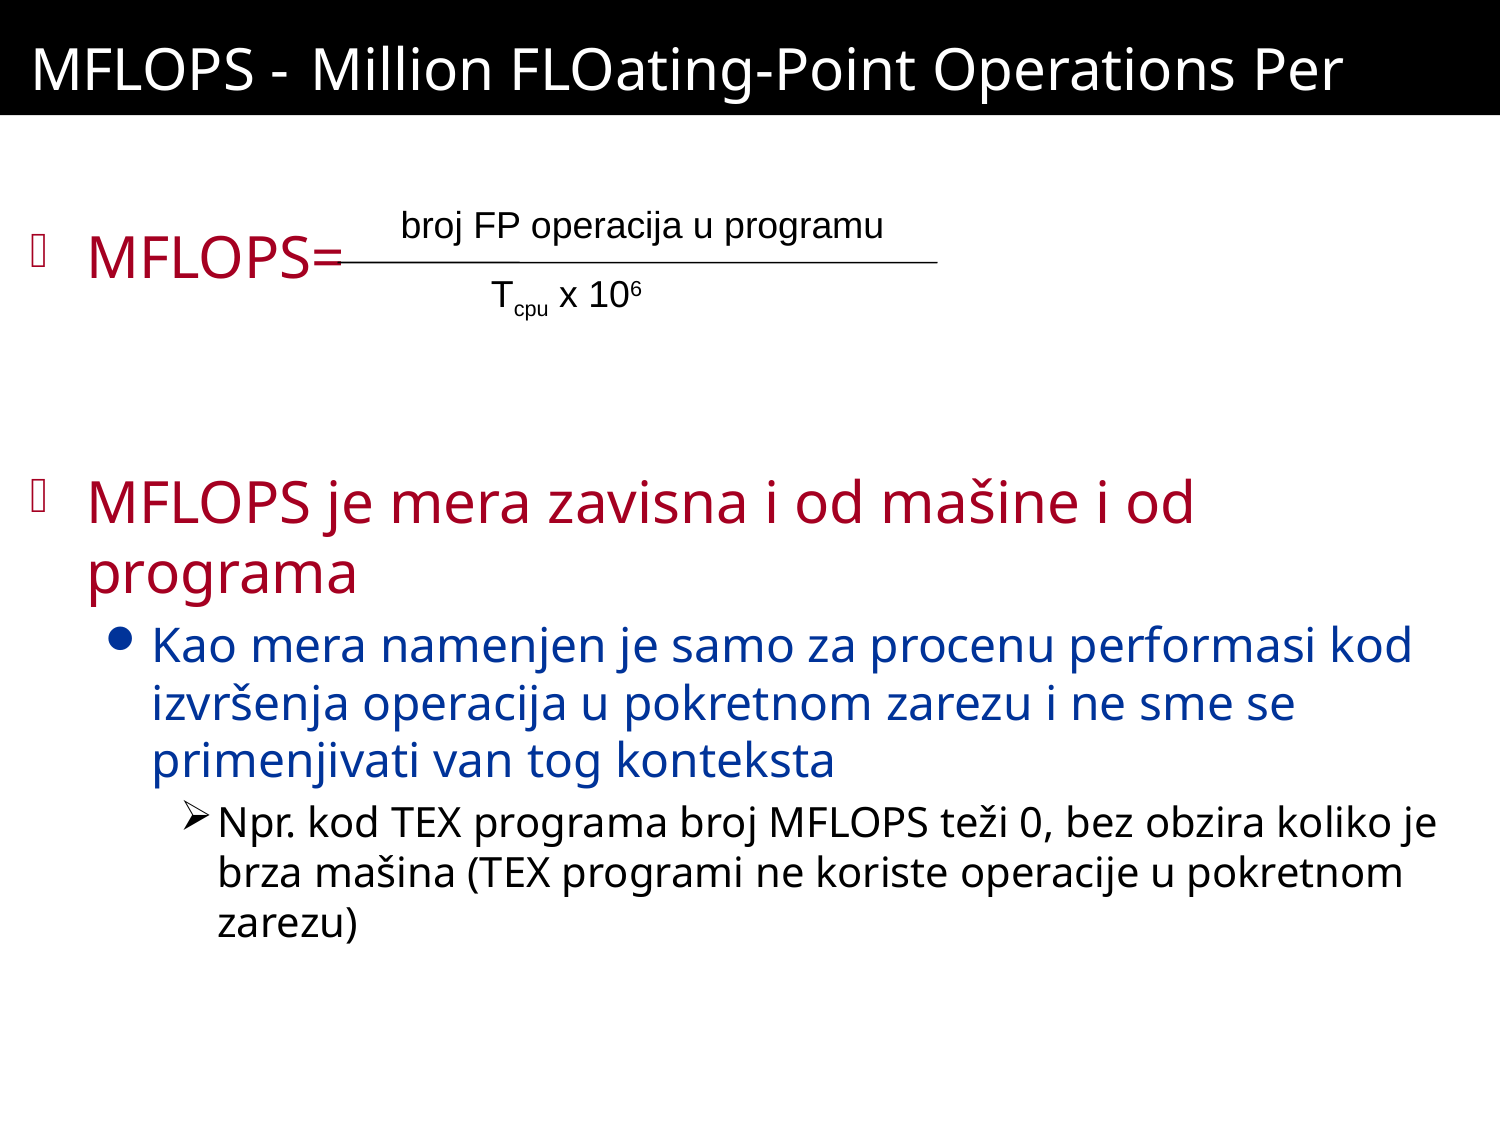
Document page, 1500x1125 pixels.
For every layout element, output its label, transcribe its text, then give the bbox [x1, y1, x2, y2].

list MFLOPS= MFLOPS je mera zavisna i od mašine i od programa Kao mera namenjen je samo za procenu performasi kod izvršenja operacija u pokretnom zarezu i ne sme se primenjivati van tog konteksta Npr. kod TEX programa broj MFLOPS teži 0, bez obzira koliko je brza mašina (TEX programi ne koriste operacije u pokretnom zarezu) [0, 115, 1500, 1125]
text_box broj FP operacija u programu [385, 193, 900, 254]
text_box Tcpu x 106 [475, 262, 657, 329]
title MFLOPS - Million FLOating-Point Operations Per Second [0, 0, 1500, 115]
